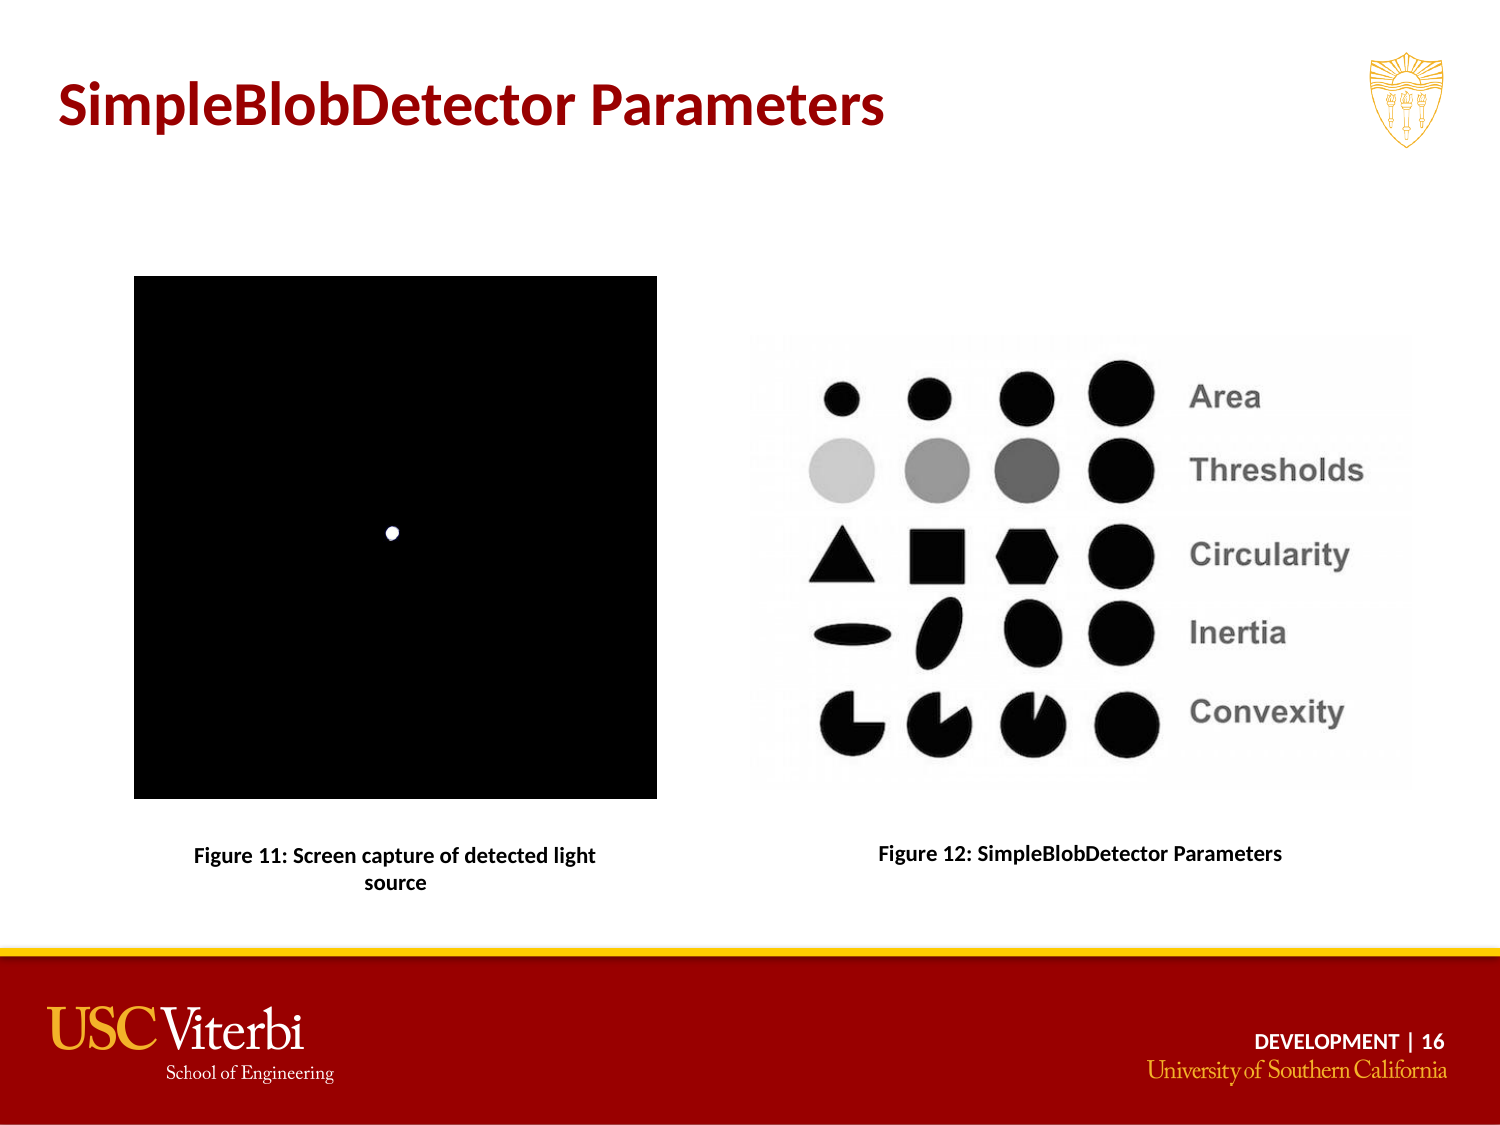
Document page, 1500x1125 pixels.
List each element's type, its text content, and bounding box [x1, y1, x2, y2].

picture [1345, 39, 1468, 162]
text_box Figure 11: Screen capture of detected light source [149, 825, 642, 910]
text_box Figure 12: SimpleBlobDetector Parameters [834, 825, 1327, 881]
text_box SimpleBlobDetector Parameters [43, 55, 1258, 146]
picture [749, 335, 1412, 790]
picture [134, 276, 657, 799]
picture [1147, 1059, 1447, 1086]
picture [47, 1006, 334, 1084]
text_box DEVELOPMENT | 16 [1193, 1019, 1460, 1072]
